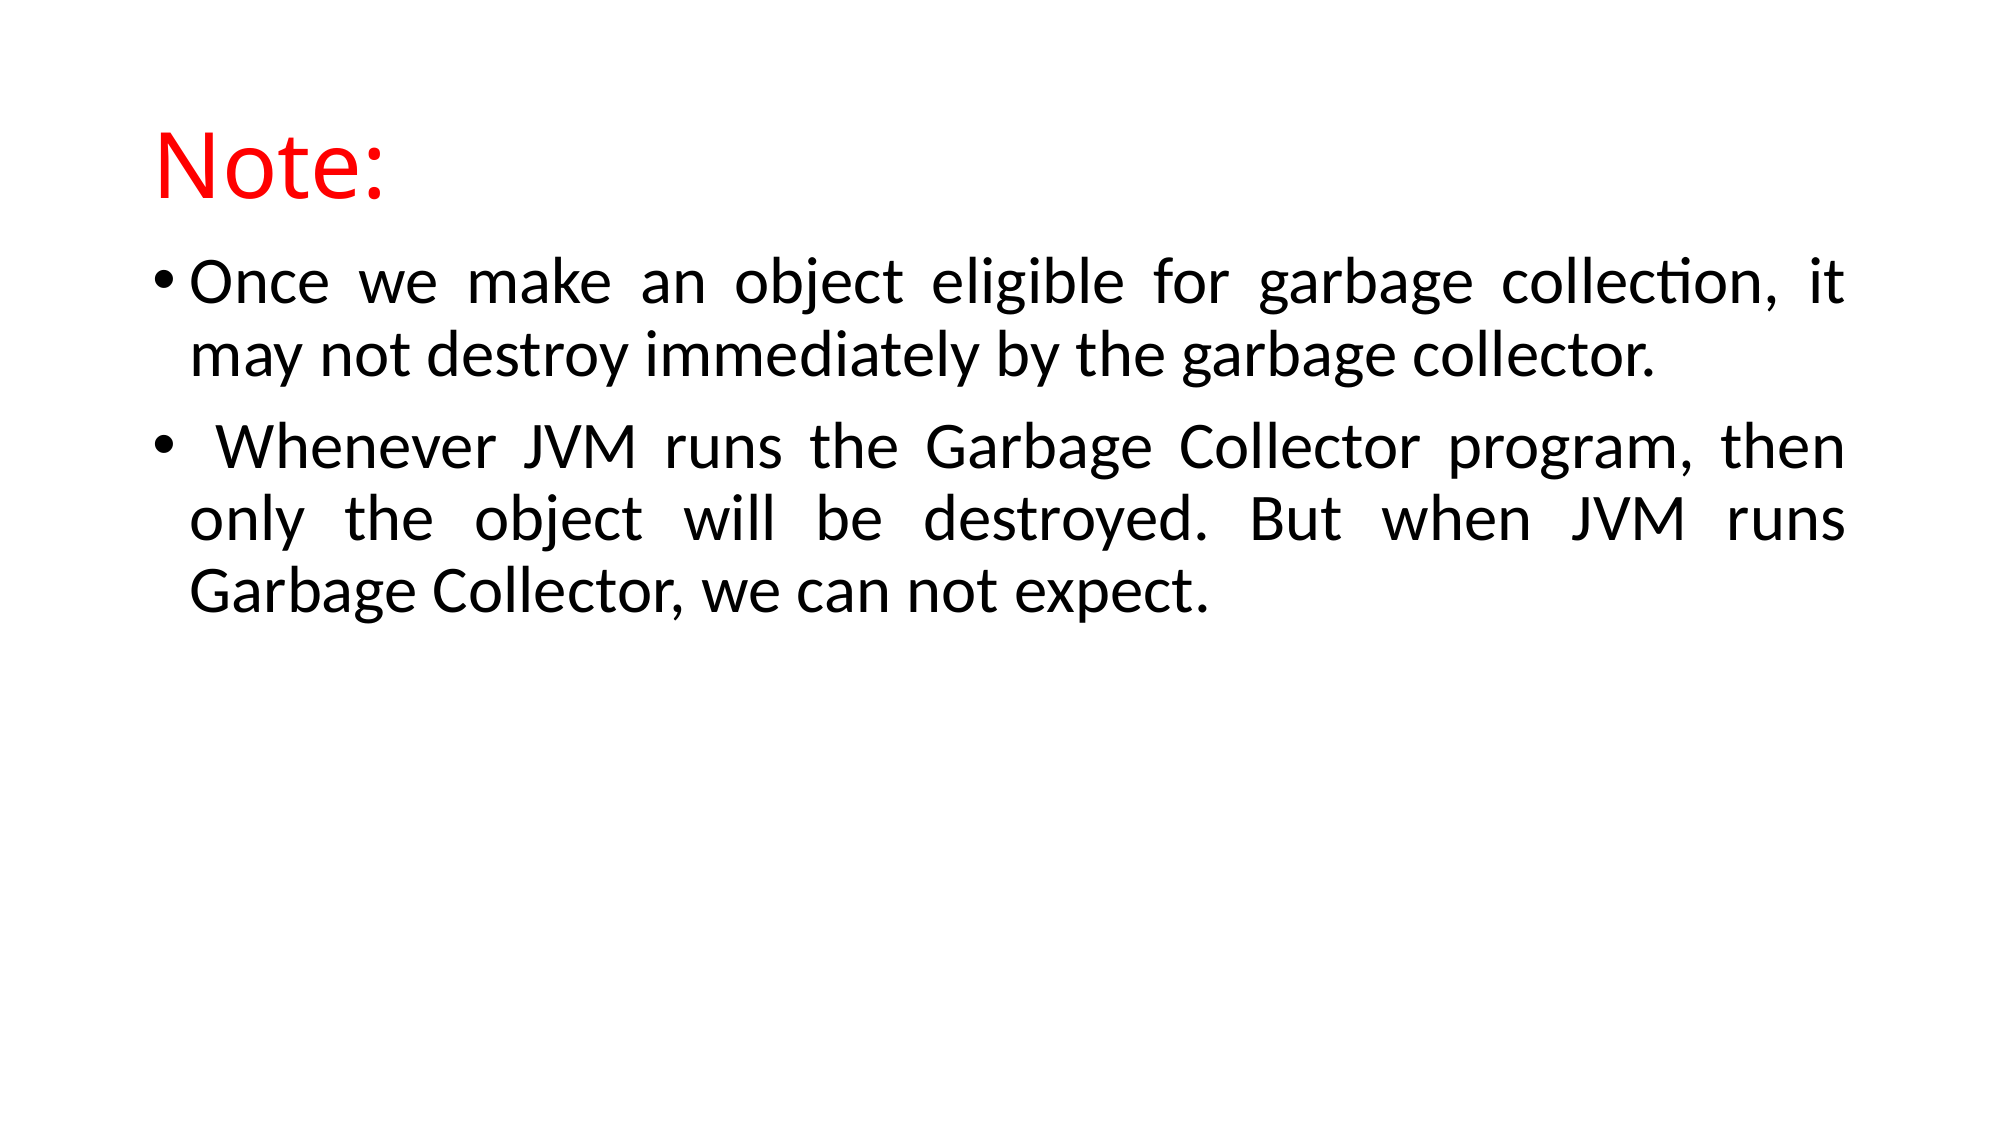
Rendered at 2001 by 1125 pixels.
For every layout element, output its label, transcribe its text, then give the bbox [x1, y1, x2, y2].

list Once we make an object eligible for garbage collection, it may not destroy immediately by the garbage collector. Whenever JVM runs the Garbage Collector program, then only the object will be destroyed. But when JVM runs Garbage Collector, we can not expect. [137, 238, 1863, 1014]
title Note: [137, 59, 1863, 238]
